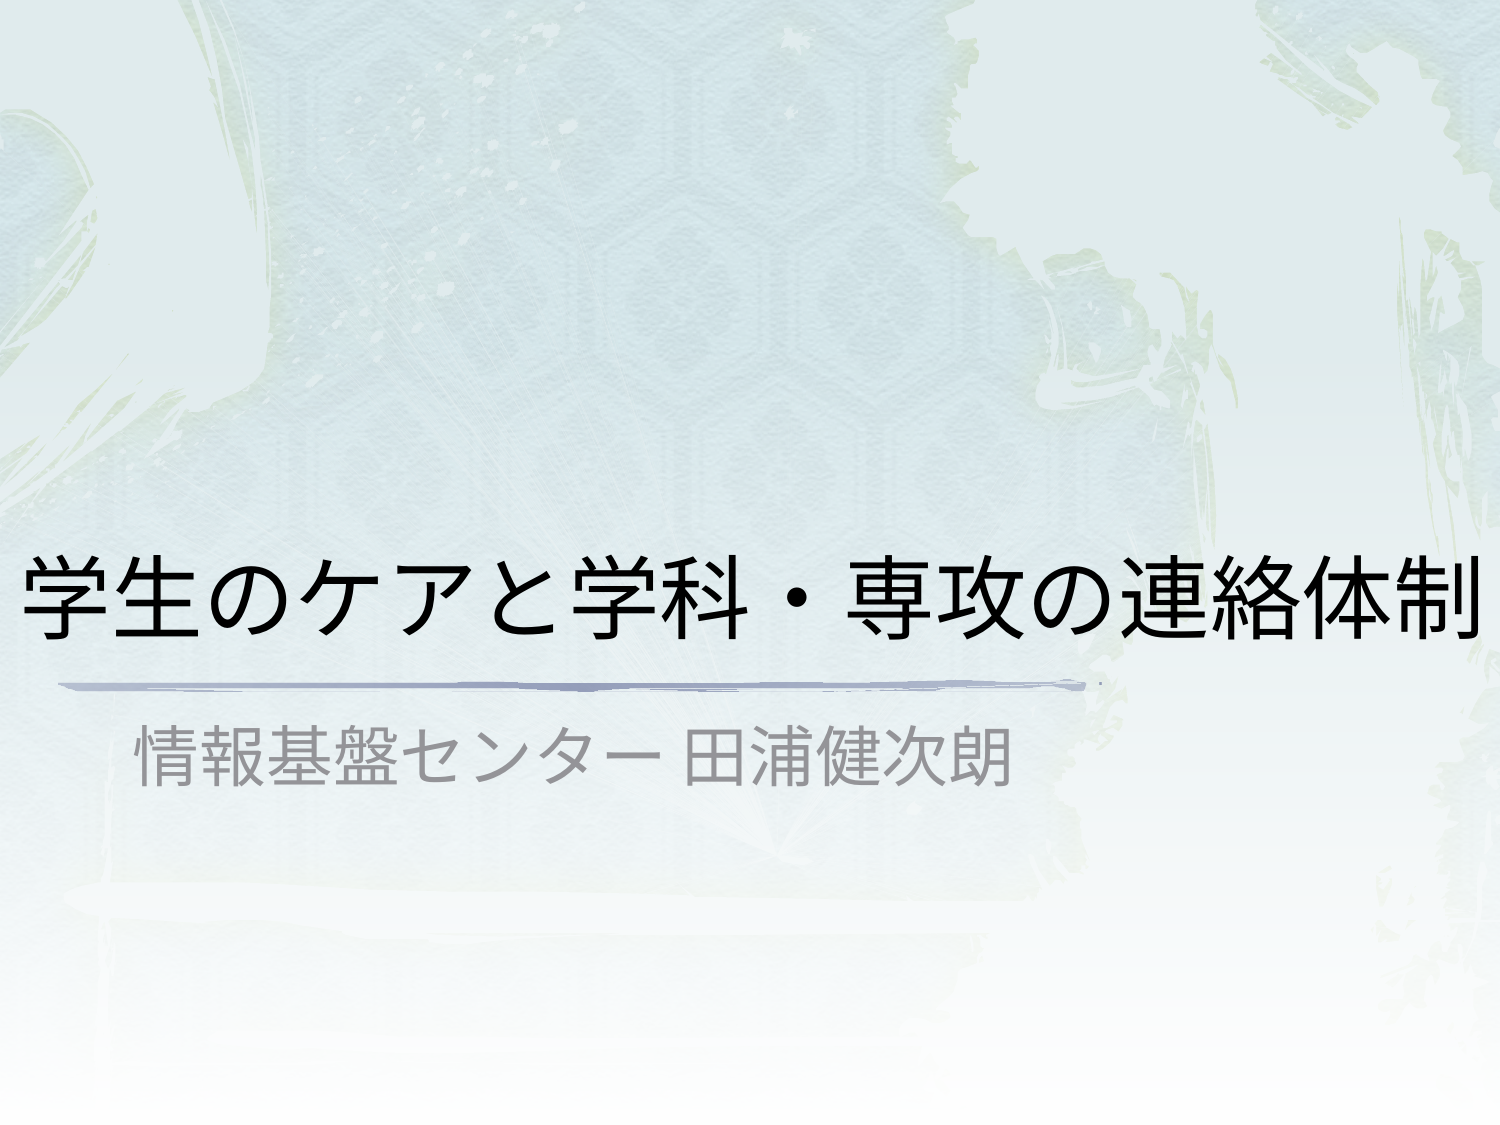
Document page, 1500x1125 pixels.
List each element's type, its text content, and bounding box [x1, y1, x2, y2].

subtitle 情報基盤センター 田浦健次朗 [49, 707, 1100, 903]
title 学生のケアと学科・専攻の連絡体制 [0, 410, 1500, 659]
